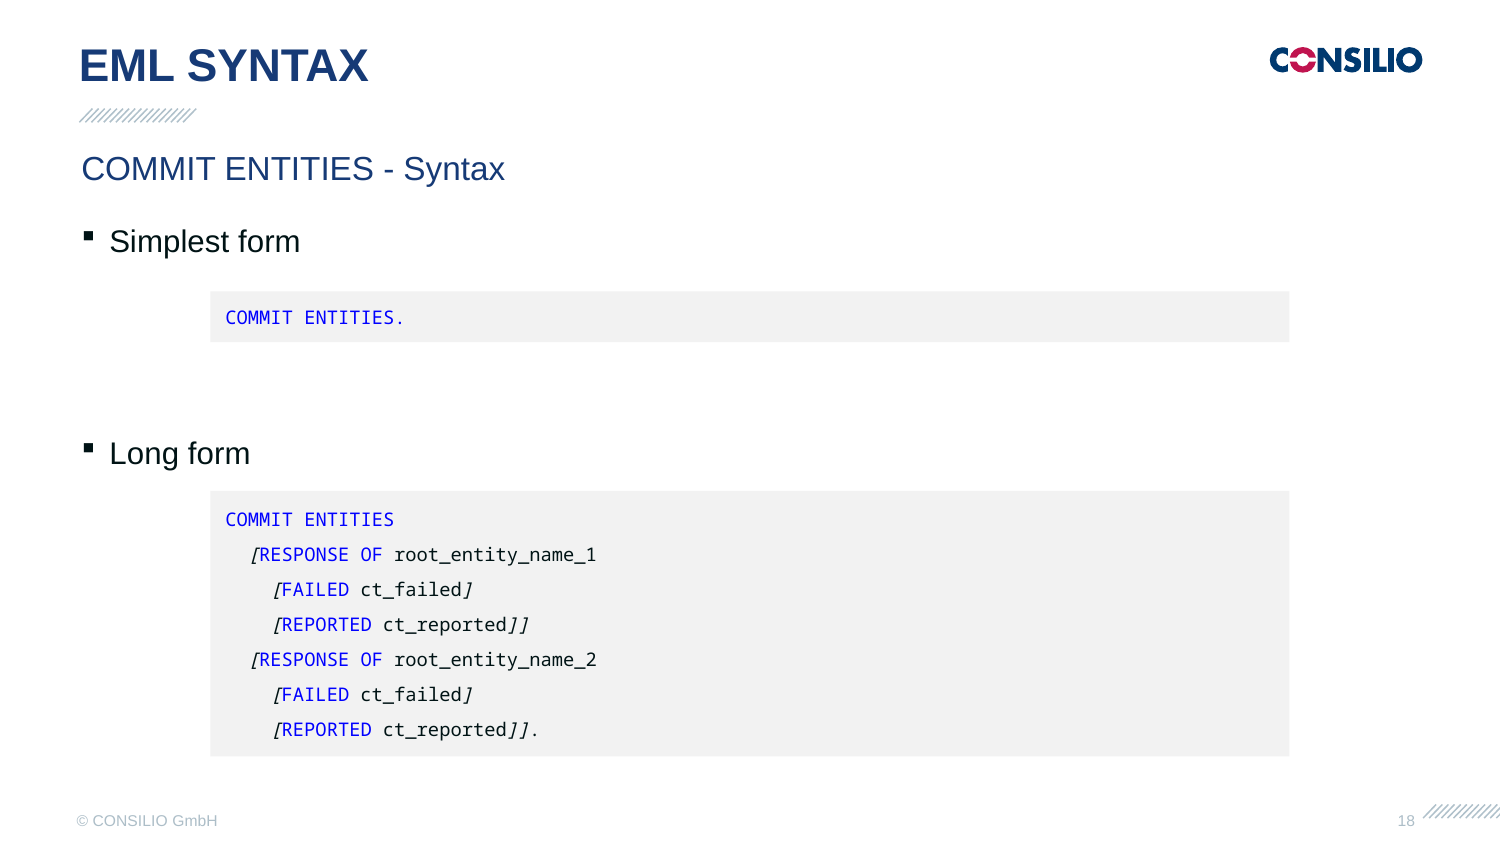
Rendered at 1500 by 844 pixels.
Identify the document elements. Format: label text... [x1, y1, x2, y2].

list Simplest form Long form [81, 222, 1419, 761]
list EML Syntax [78, 35, 1213, 101]
text_box COMMIT ENTITIES [RESPONSE OF root_entity_name_1 [FAILED ct_failed] [REPORTED ct_reported]] [RESPONSE OF root_entity_name_2 [FAILED ct_failed] [REPORTED ct_reported]]. [210, 490, 1290, 757]
list COMMIT ENTITIES - Syntax [81, 147, 1419, 222]
text_box COMMIT ENTITIES. [210, 291, 1290, 343]
